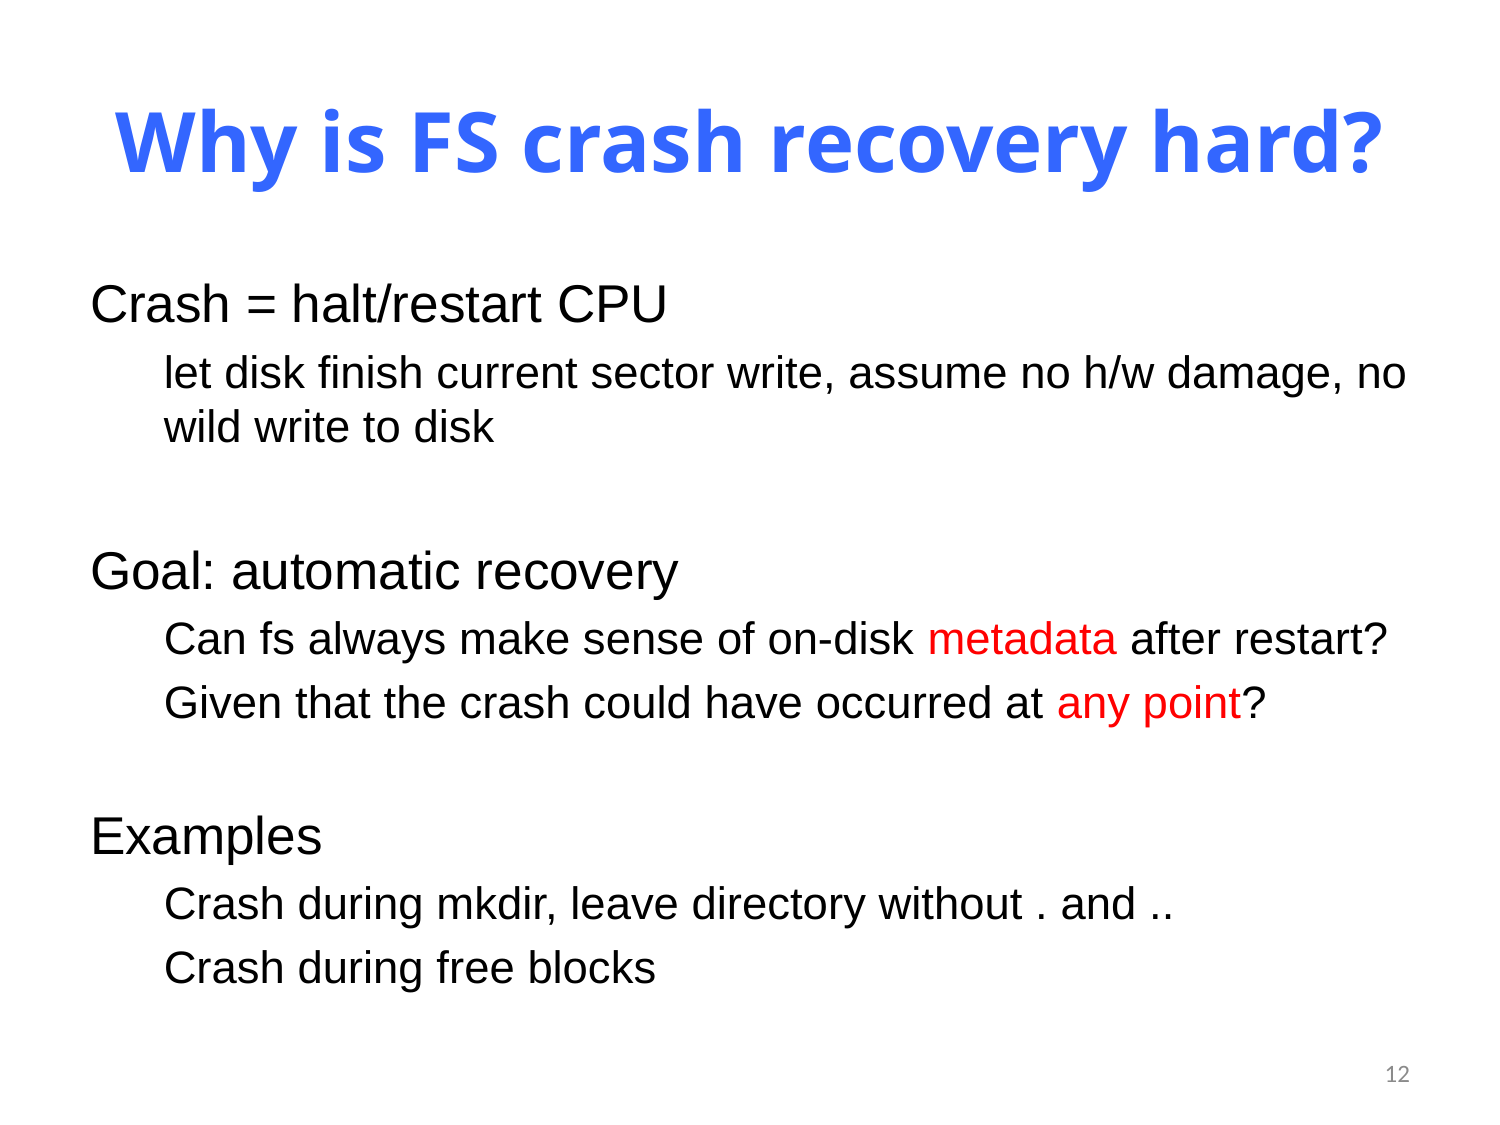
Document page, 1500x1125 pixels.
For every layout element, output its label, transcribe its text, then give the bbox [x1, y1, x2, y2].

list Crash = halt/restart CPU let disk finish current sector write, assume no h/w damage, no wild write to disk Goal: automatic recovery Can fs always make sense of on-disk metadata after restart? Given that the crash could have occurred at any point? Examples Crash during mkdir, leave directory without . and .. Crash during free blocks [75, 262, 1425, 1005]
title Why is FS crash recovery hard? [75, 45, 1425, 233]
slide_number 12 [1074, 1042, 1425, 1103]
